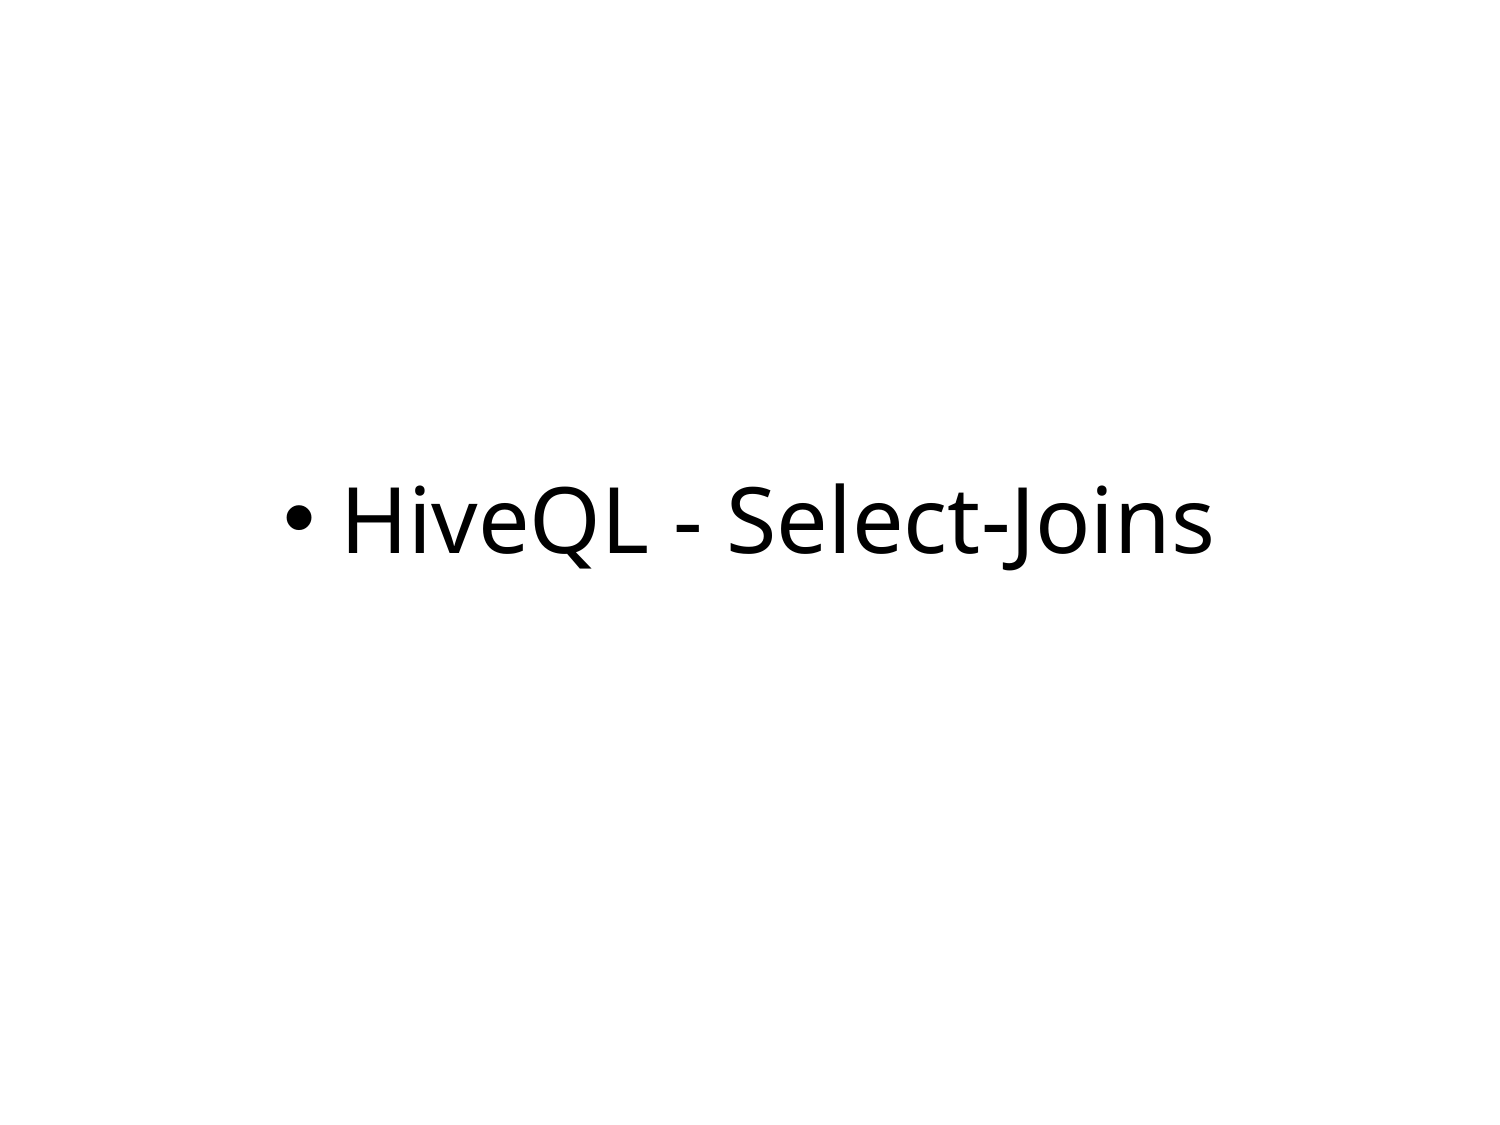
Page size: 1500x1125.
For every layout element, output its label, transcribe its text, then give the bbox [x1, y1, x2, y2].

list HiveQL - Select-Joins [75, 262, 1425, 1005]
